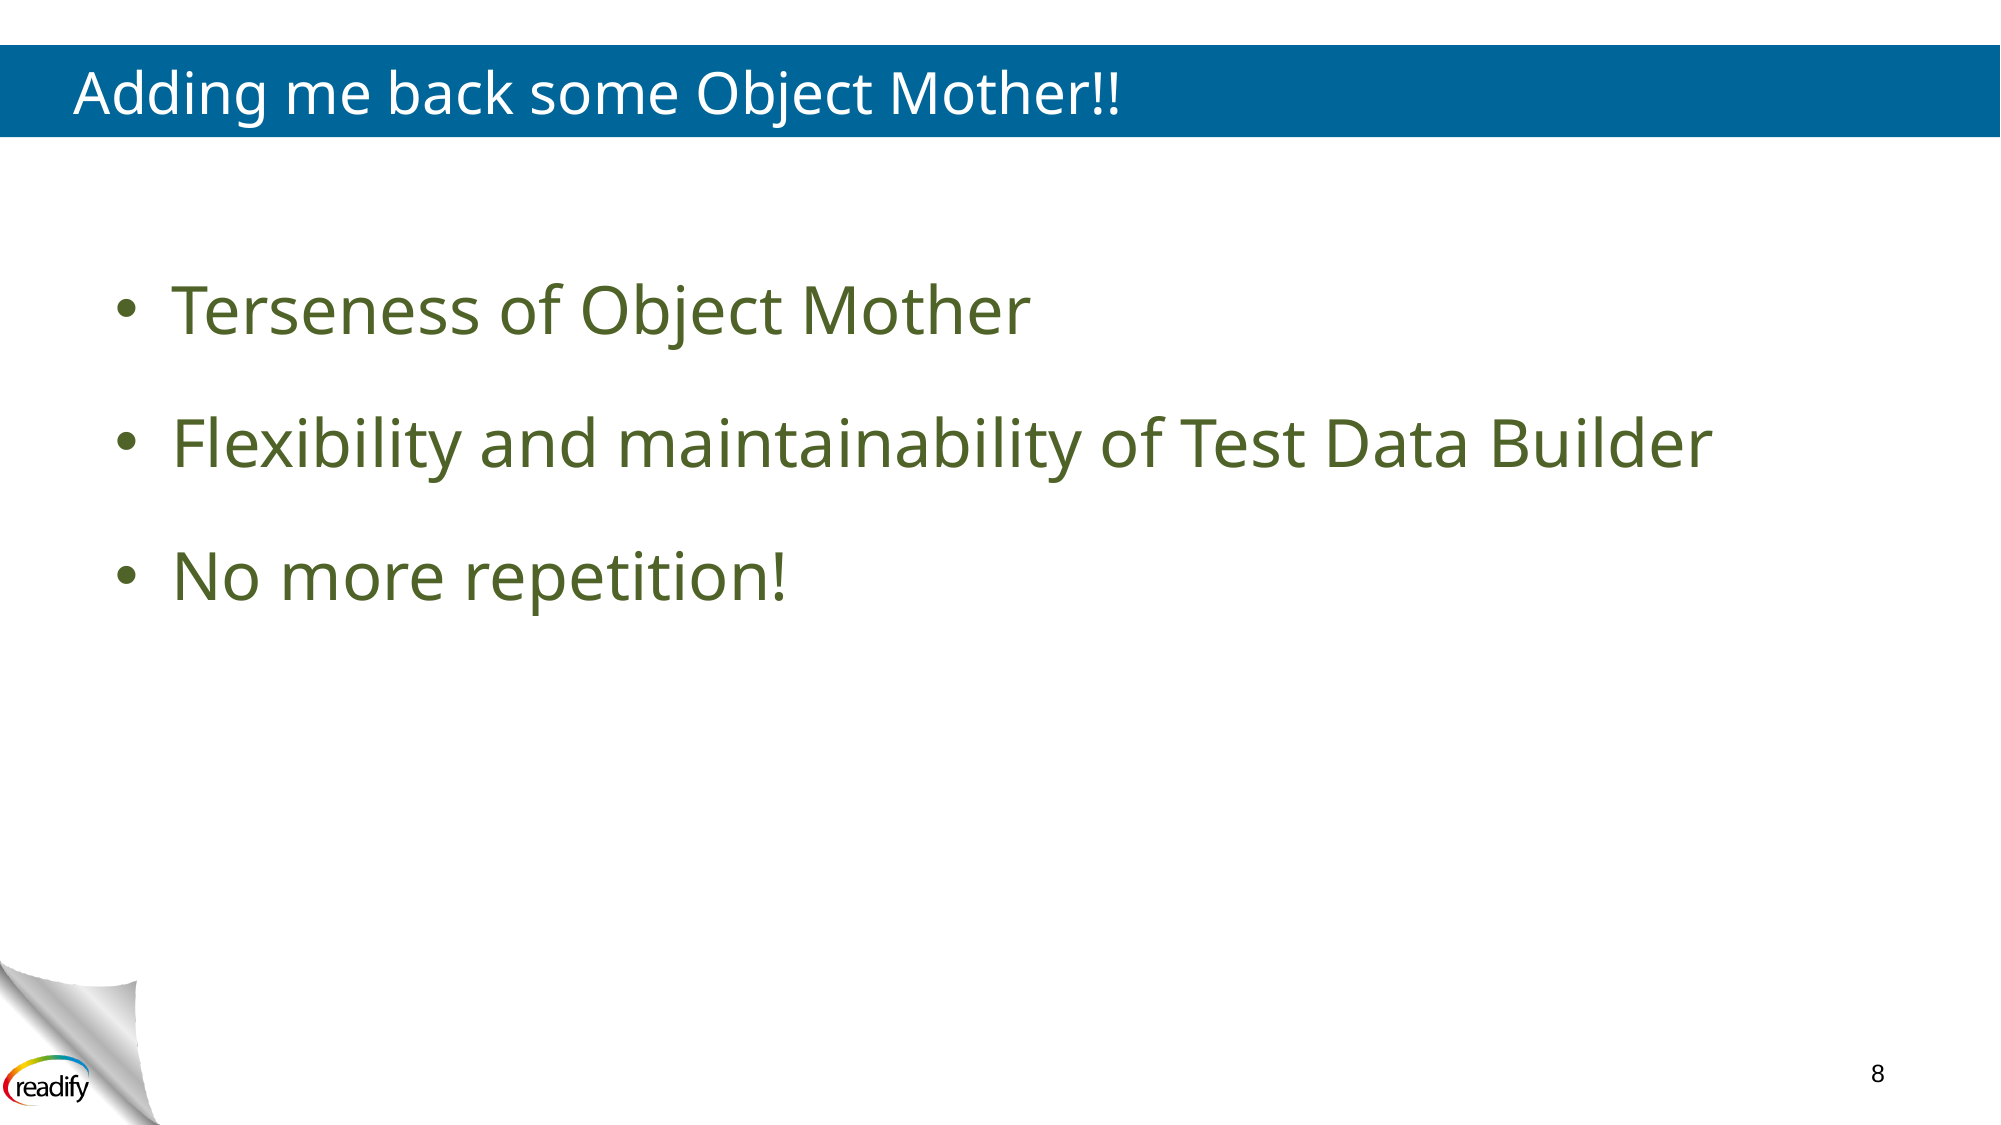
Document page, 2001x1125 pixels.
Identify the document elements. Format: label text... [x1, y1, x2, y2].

slide_number 8 [1433, 1042, 1900, 1103]
title Adding me back some Object Mother!! [0, 45, 2000, 138]
list Terseness of Object Mother Flexibility and maintainability of Test Data Builder No more repetition! [99, 219, 1900, 1005]
picture [0, 958, 160, 1125]
